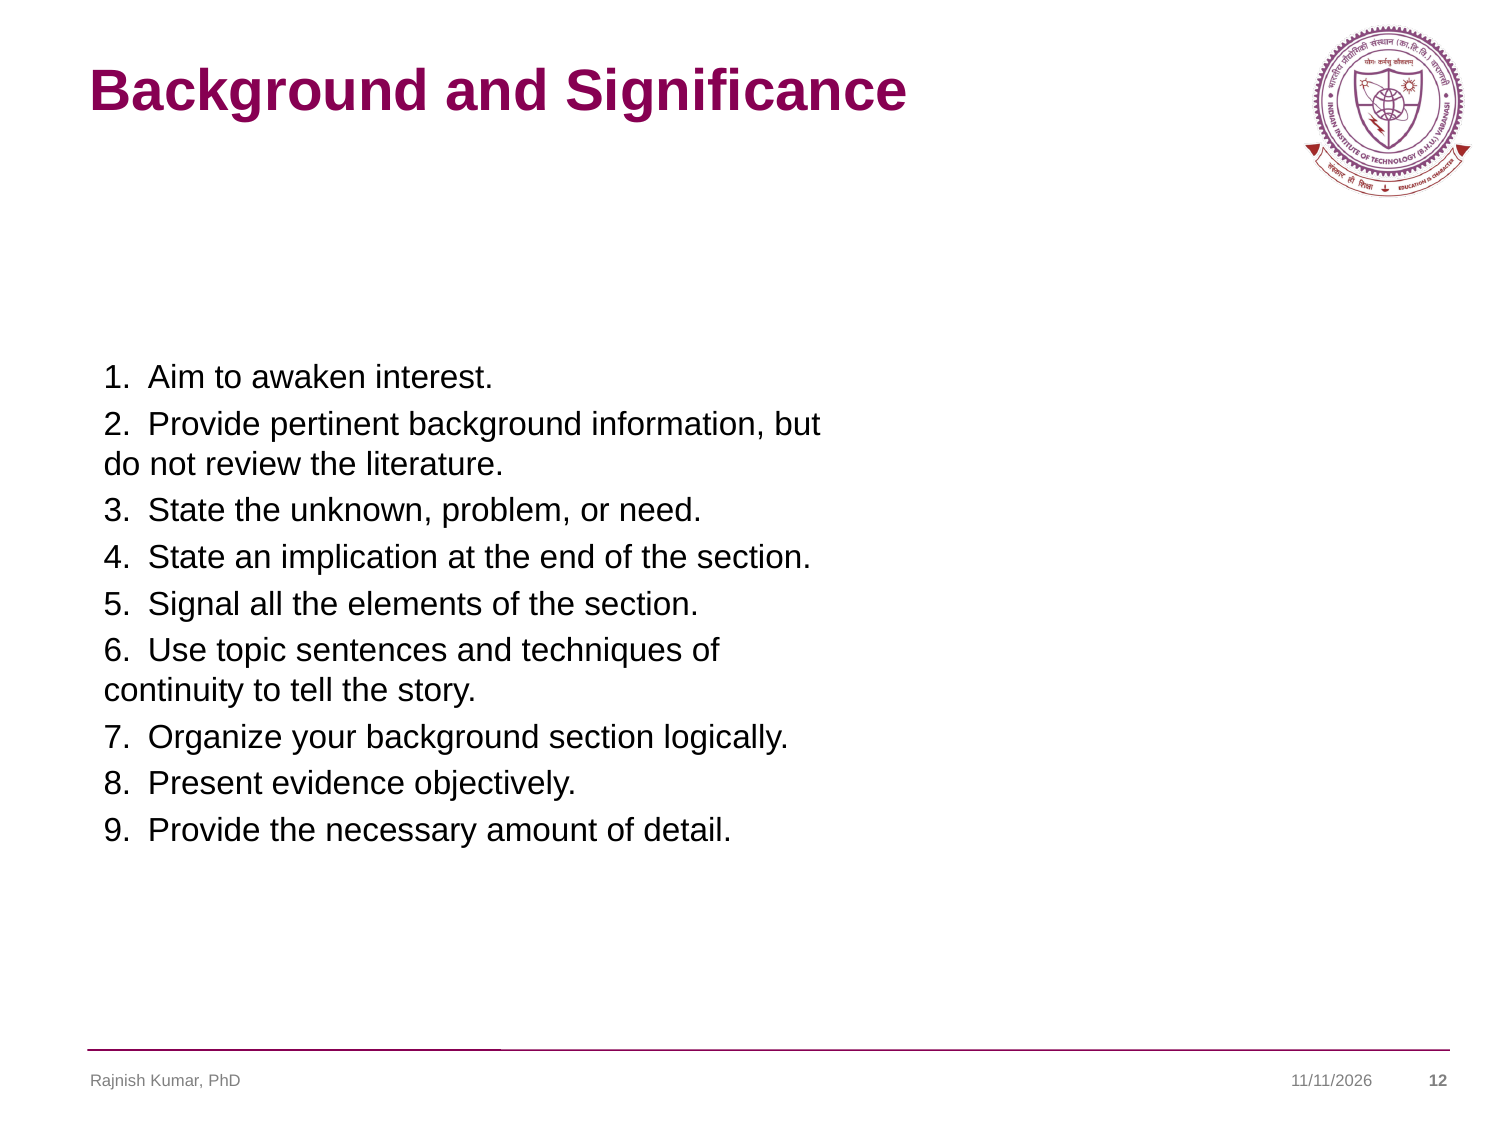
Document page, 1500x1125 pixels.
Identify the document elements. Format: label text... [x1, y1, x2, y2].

title Background and Significance [75, 45, 1425, 233]
footer Rajnish Kumar, PhD [74, 1062, 551, 1101]
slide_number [1074, 1062, 1349, 1101]
slide_number 12 [1349, 1062, 1463, 1101]
list 1. Aim to awaken interest. 2. Provide pertinent background information, but do not review the literature. 3. State the unknown, problem, or need. 4. State an implication at the end of the section. 5. Signal all the elements of the section. 6. Use topic sentences and techniques of continuity to tell the story. 7. Organize your background section logically. 8. Present evidence objectively. 9. Provide the necessary amount of detail. [88, 347, 875, 1023]
picture [1302, 24, 1473, 198]
